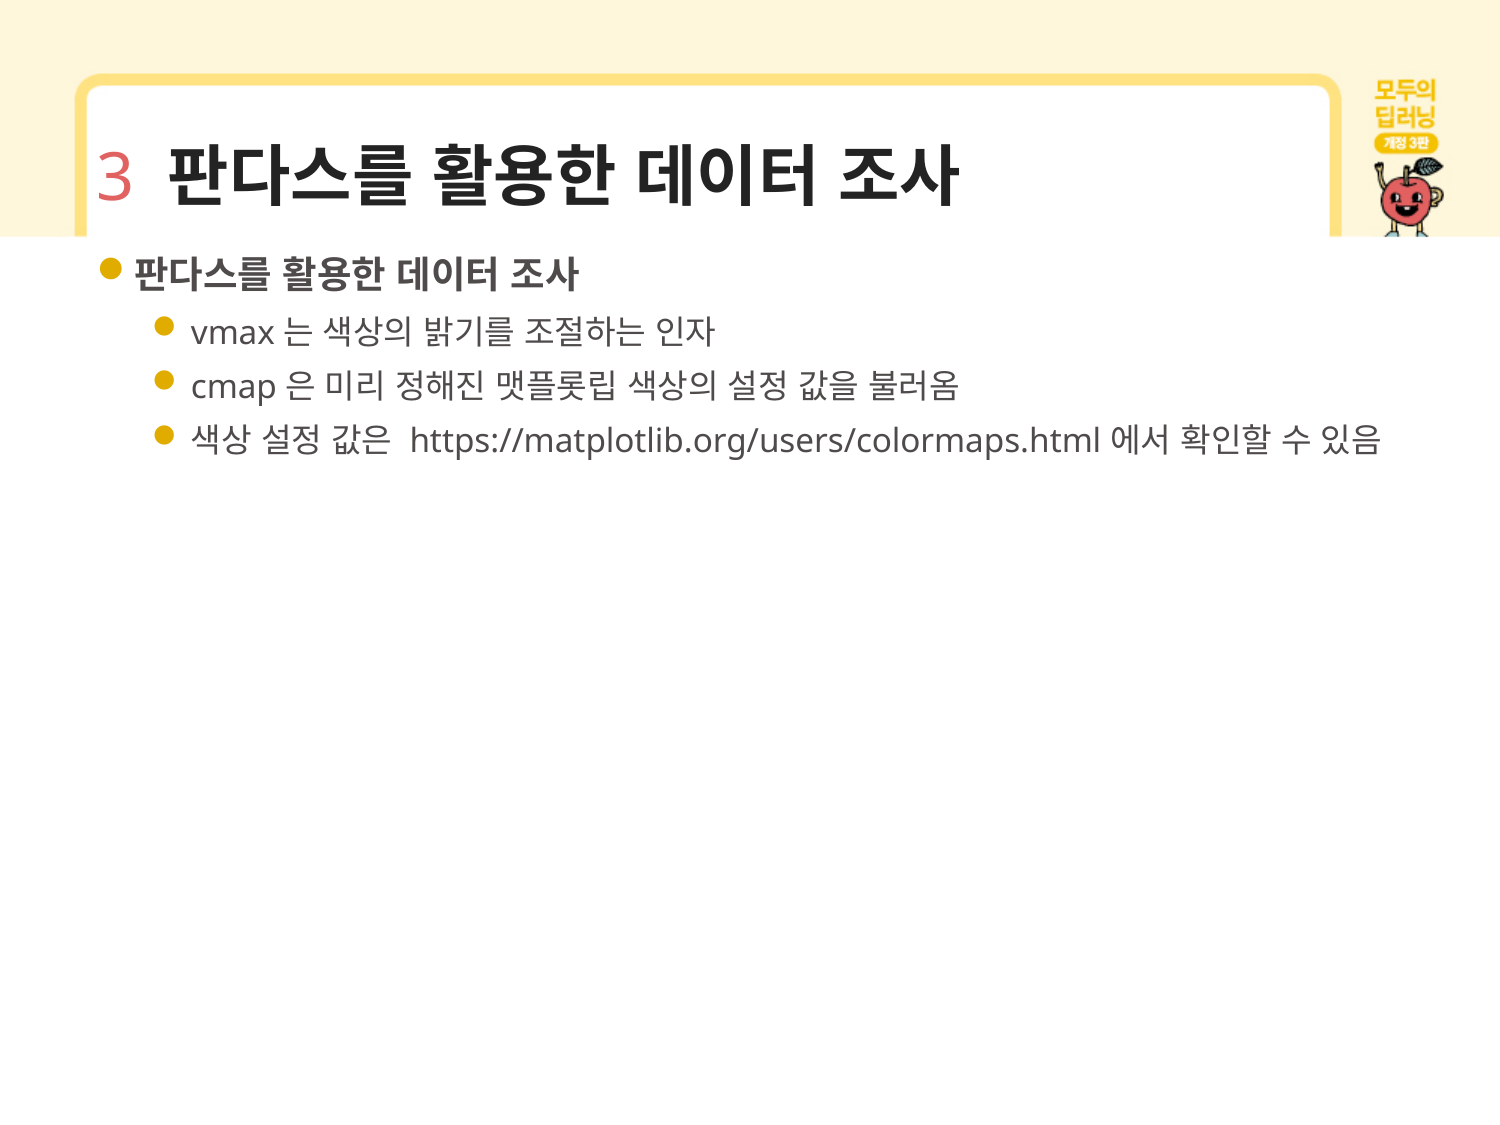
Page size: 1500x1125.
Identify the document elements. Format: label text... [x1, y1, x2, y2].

title 3 판다스를 활용한 데이터 조사 [81, 90, 1412, 222]
list 판다스를 활용한 데이터 조사 vmax는 색상의 밝기를 조절하는 인자 cmap은 미리 정해진 맷플롯립 색상의 설정 값을 불러옴 색상 설정 값은 https://matplotlib.org/users/colormaps.html에서 확인할 수 있음 [81, 239, 1412, 1054]
picture [0, 0, 1500, 1125]
